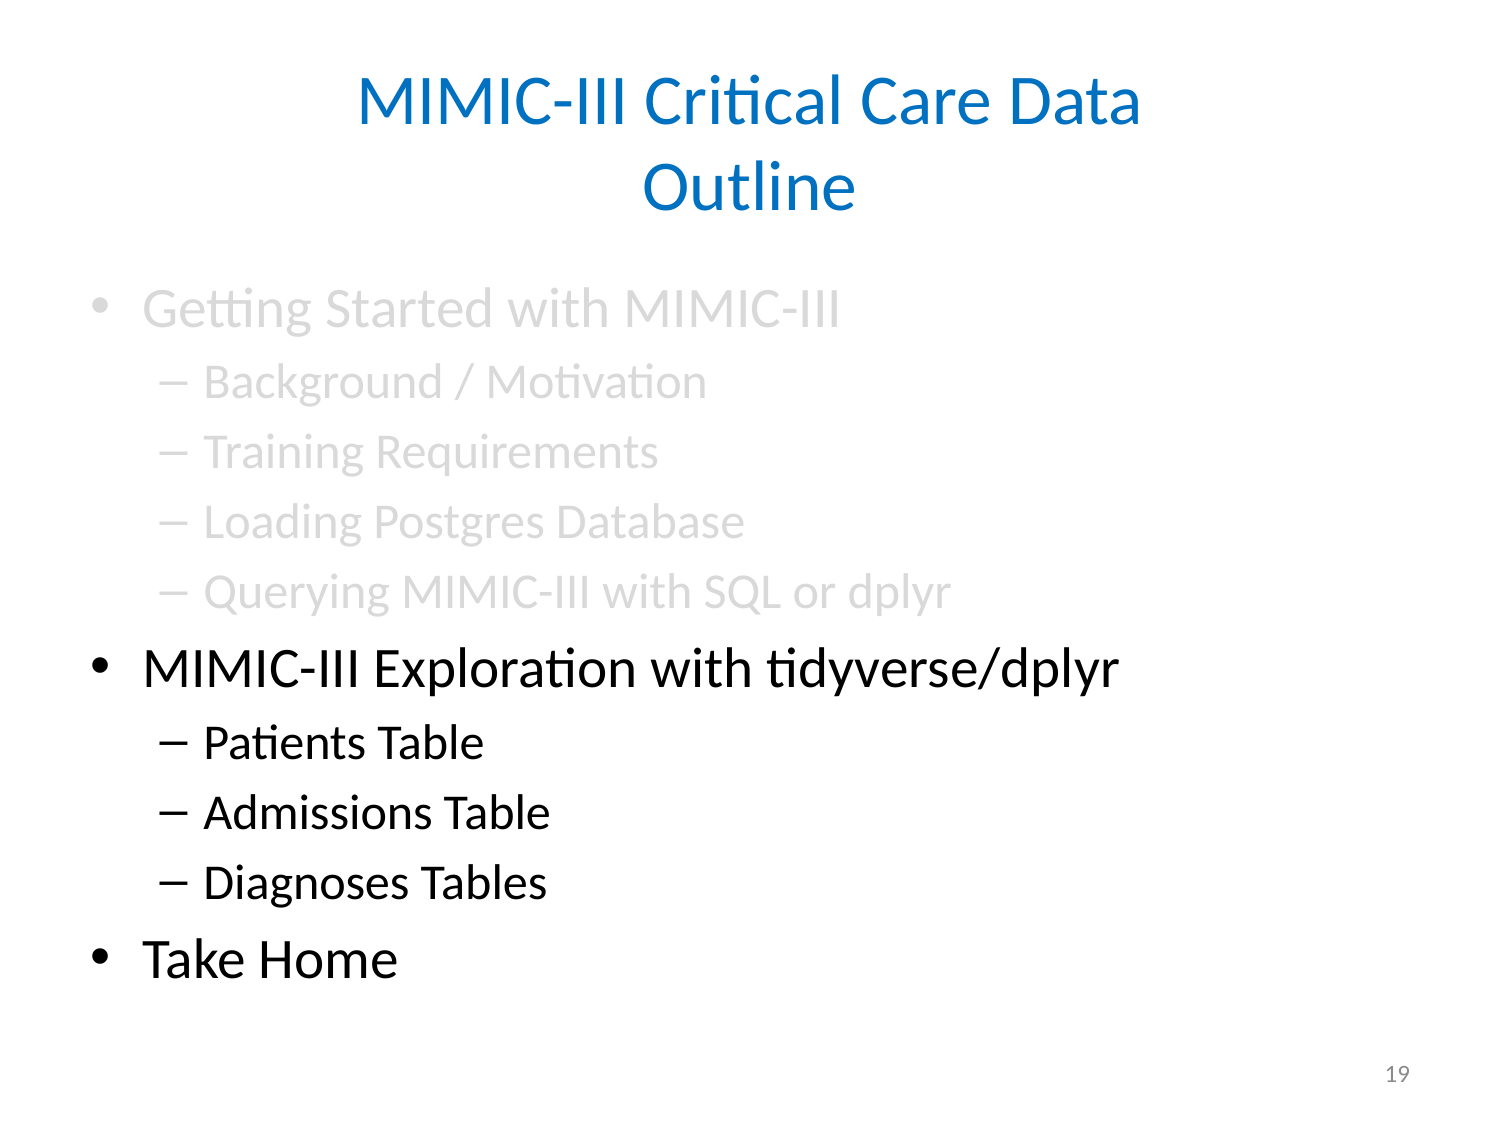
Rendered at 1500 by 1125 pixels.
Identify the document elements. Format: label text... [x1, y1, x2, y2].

slide_number 19 [1074, 1042, 1425, 1103]
list Getting Started with MIMIC-III Background / Motivation Training Requirements Loading Postgres Database Querying MIMIC-III with SQL or dplyr MIMIC-III Exploration with tidyverse/dplyr Patients Table Admissions Table Diagnoses Tables Take Home [75, 262, 1425, 1005]
title MIMIC-III Critical Care Data Outline [75, 45, 1425, 233]
